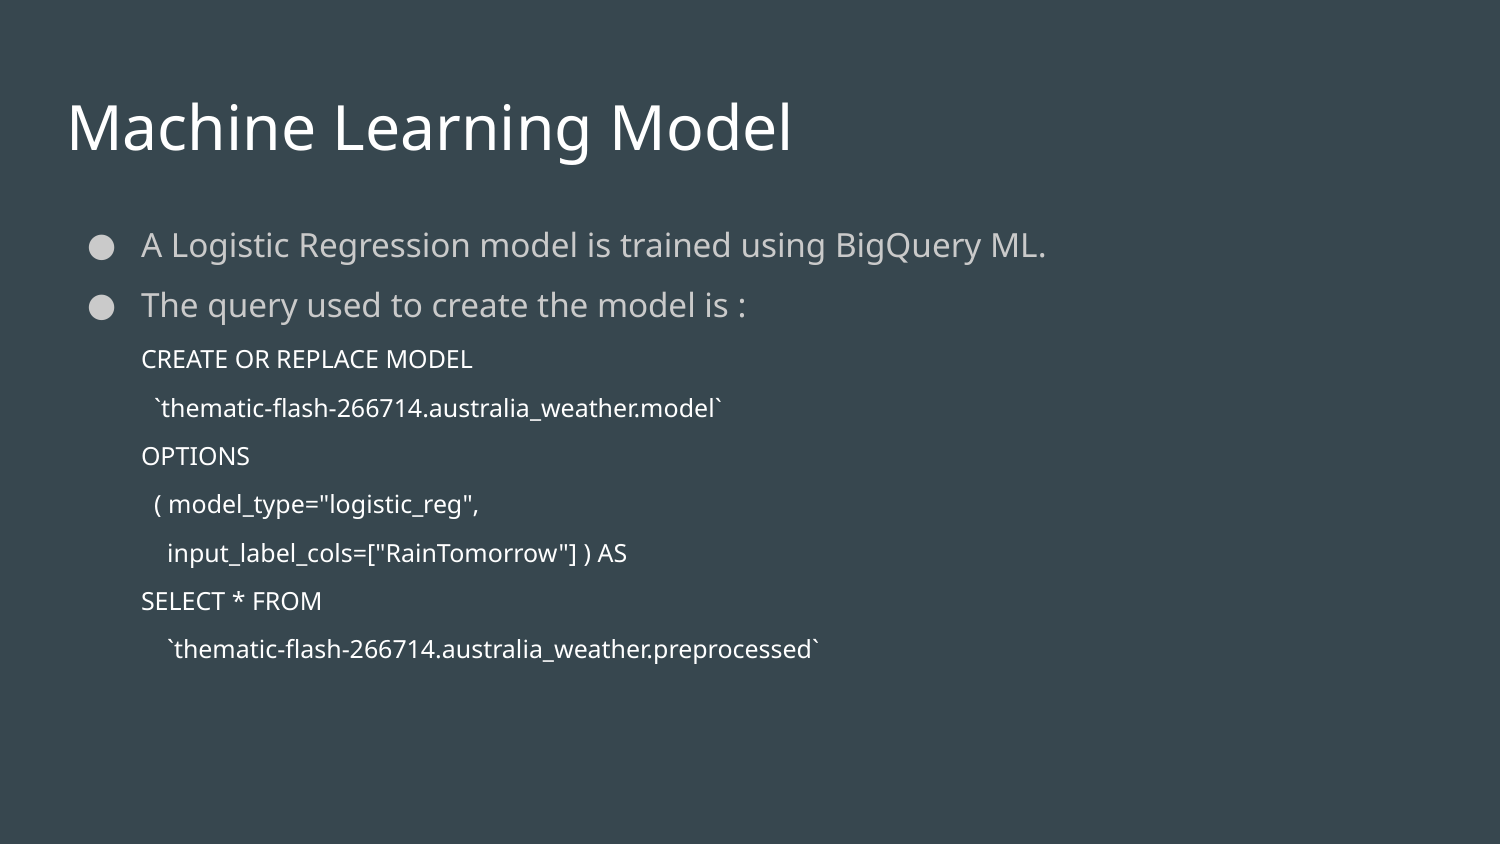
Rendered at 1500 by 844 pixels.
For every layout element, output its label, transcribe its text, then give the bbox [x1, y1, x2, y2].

list A Logistic Regression model is trained using BigQuery ML. The query used to create the model is : CREATE OR REPLACE MODEL `thematic-flash-266714.australia_weather.model` OPTIONS ( model_type="logistic_reg", input_label_cols=["RainTomorrow"] ) AS SELECT * FROM `thematic-flash-266714.australia_weather.preprocessed` [51, 189, 1449, 750]
title Machine Learning Model [51, 72, 1449, 167]
